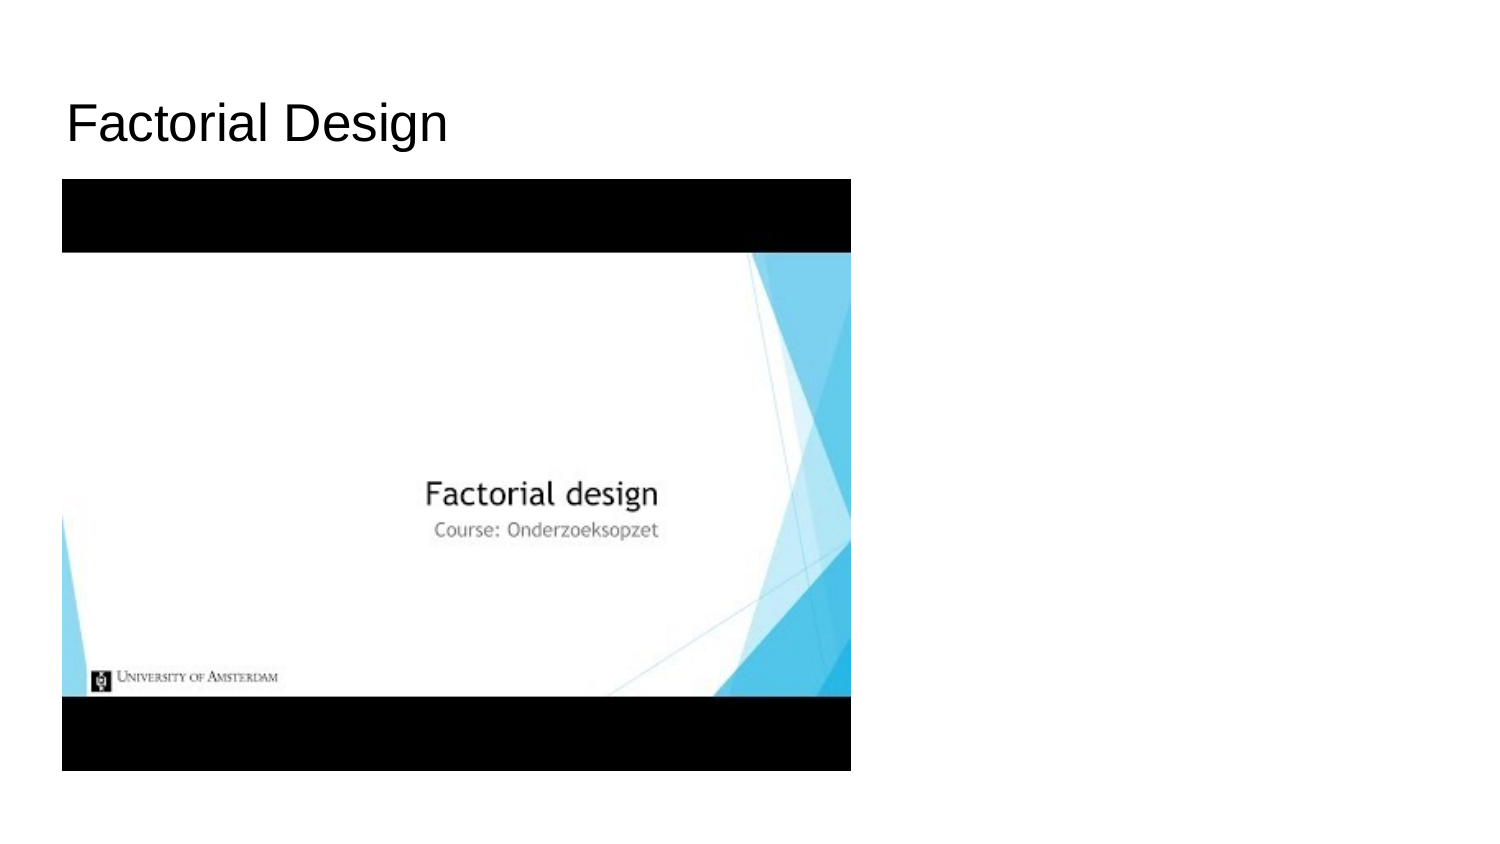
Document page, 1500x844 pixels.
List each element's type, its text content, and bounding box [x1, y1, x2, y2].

title Factorial Design [51, 72, 1449, 167]
picture [62, 179, 851, 771]
